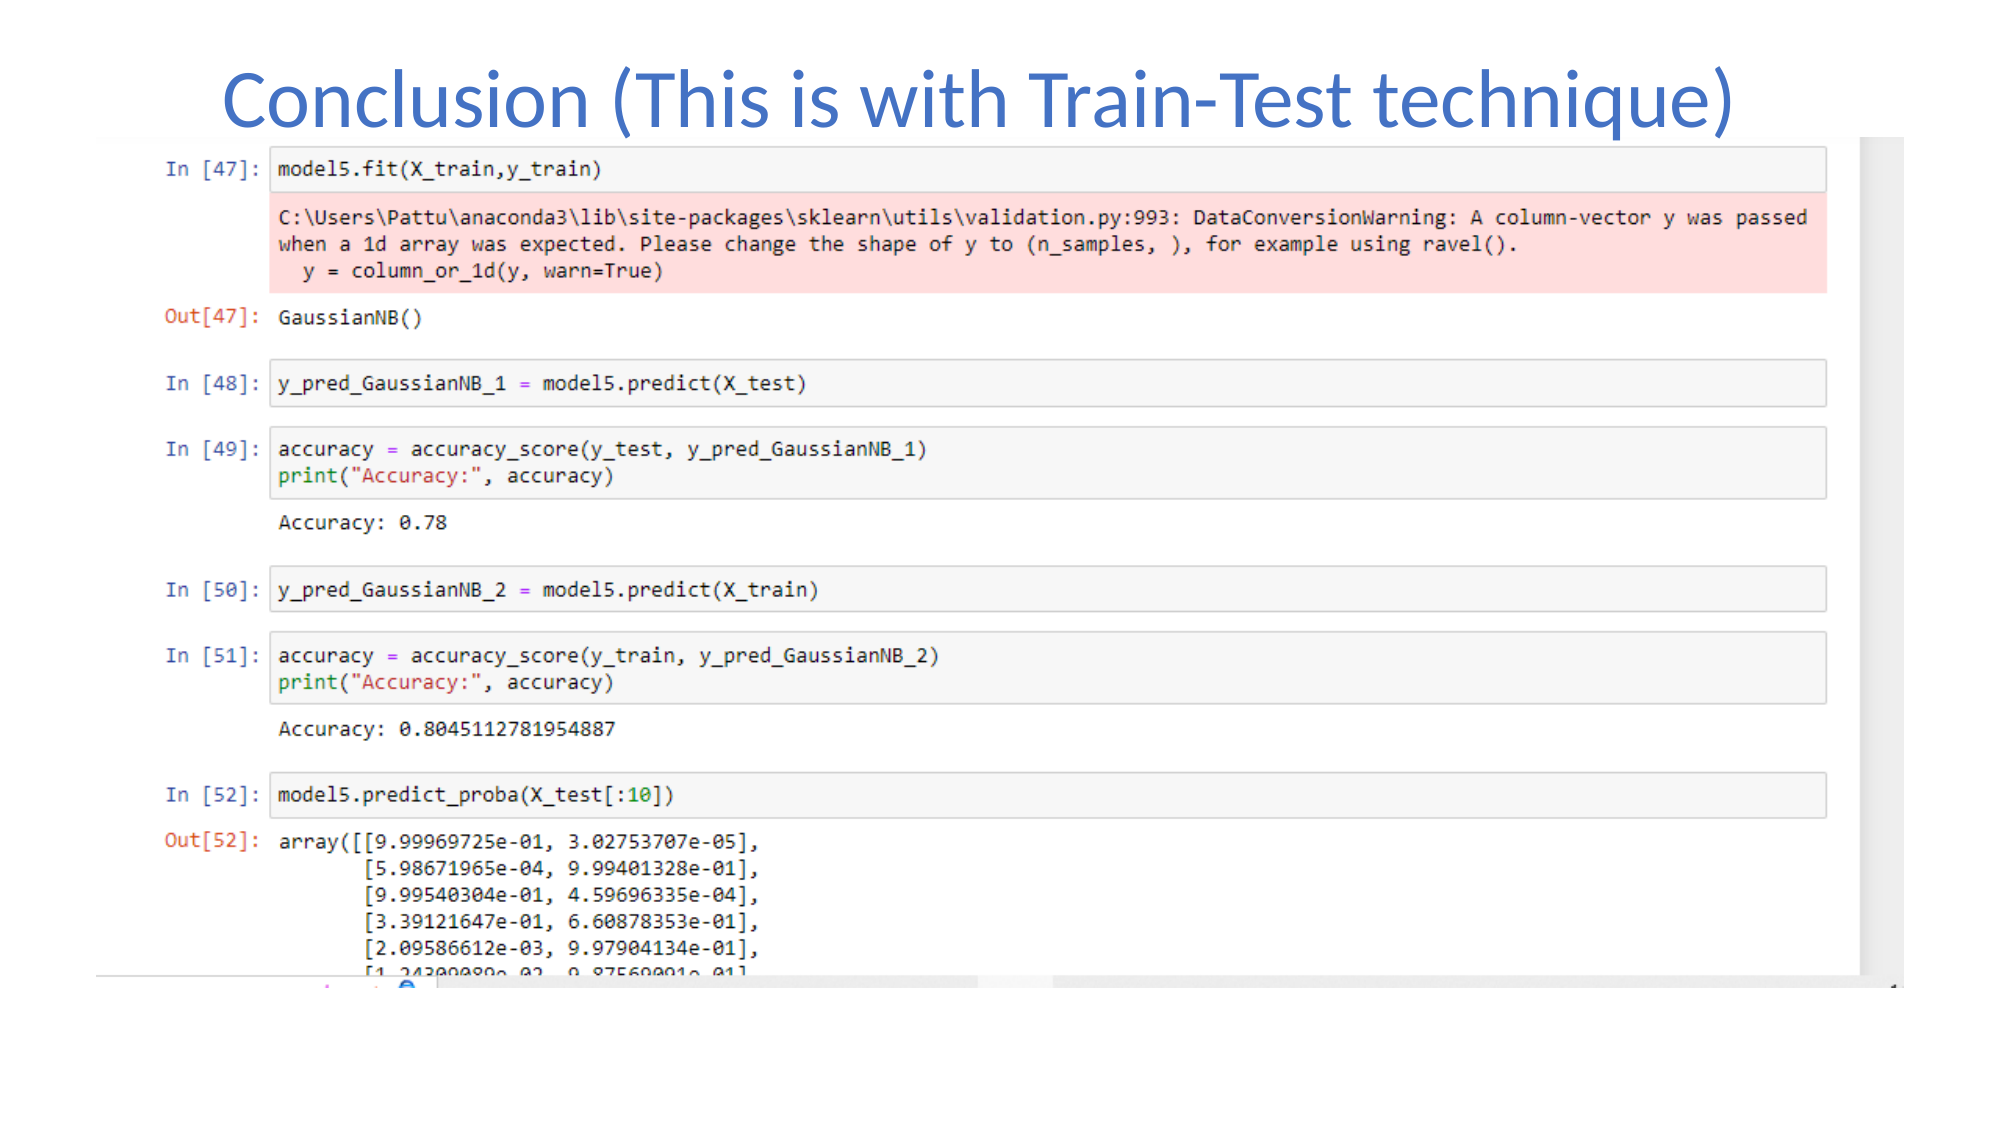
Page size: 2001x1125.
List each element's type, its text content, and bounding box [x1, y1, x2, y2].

text_box Conclusion (This is with Train-Test technique) [206, 36, 1772, 137]
picture [96, 137, 1904, 988]
